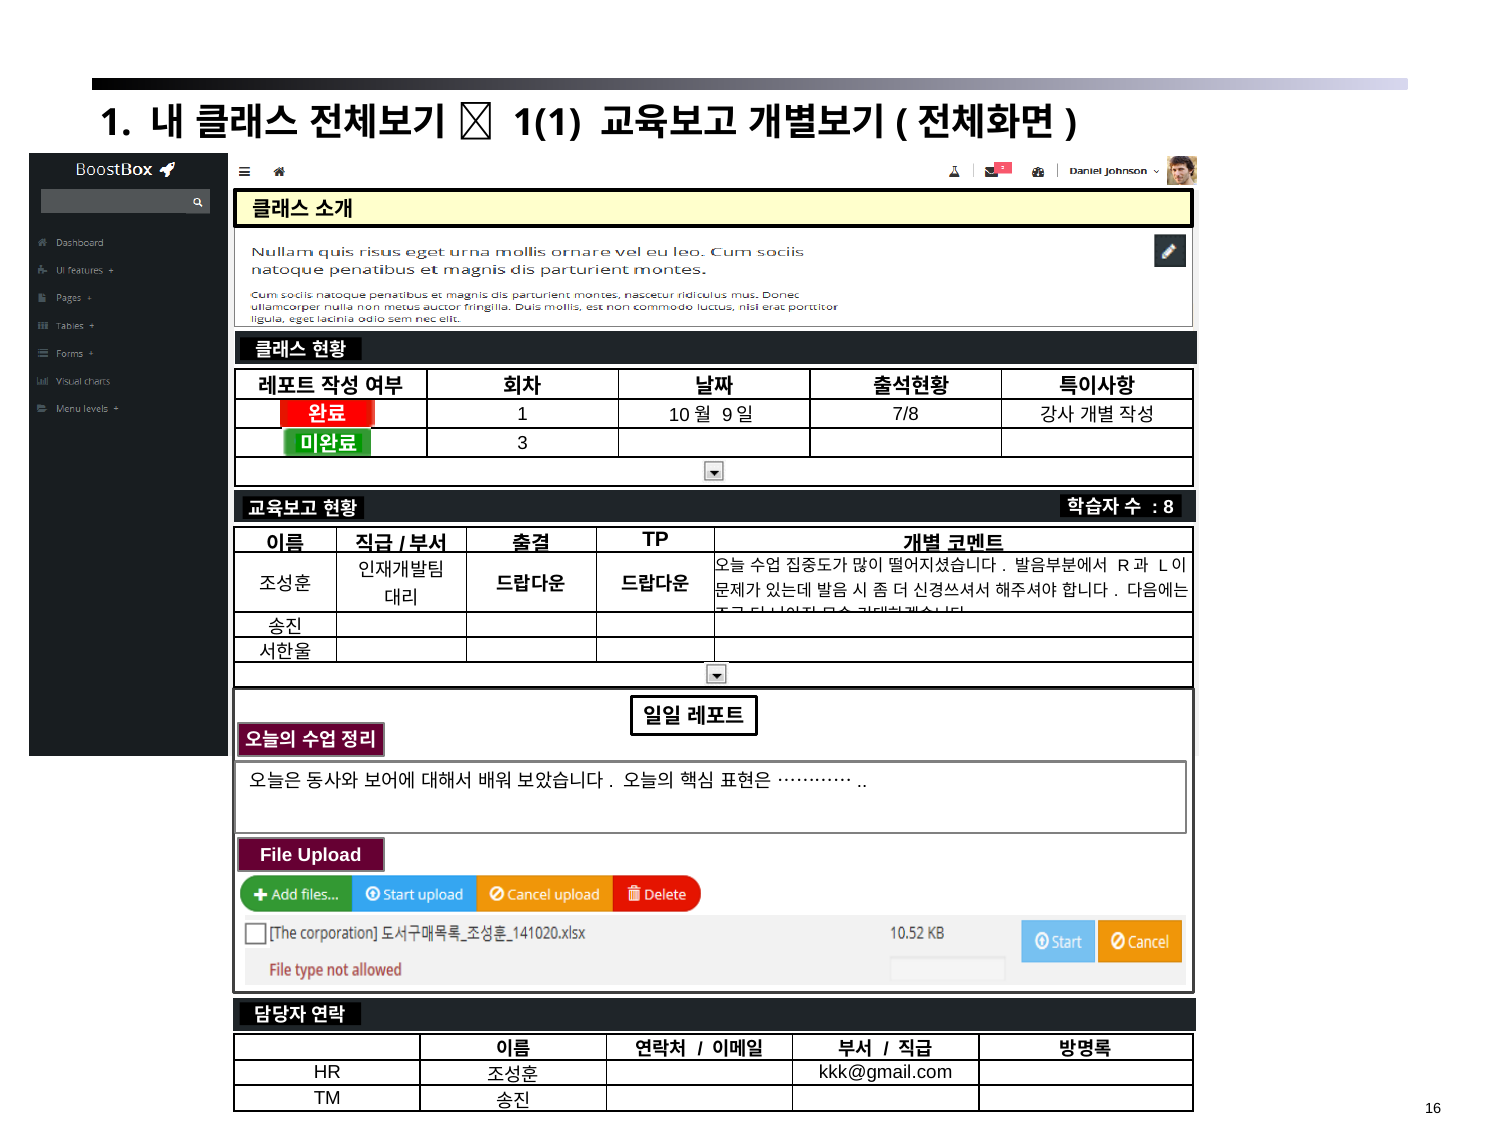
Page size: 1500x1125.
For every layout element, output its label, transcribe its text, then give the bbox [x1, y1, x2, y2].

table_cell [793, 1086, 978, 1110]
table_header 이름 [421, 1040, 606, 1059]
table_cell [607, 1061, 792, 1084]
text_box [233, 765, 1194, 993]
table_cell HR [235, 1061, 419, 1084]
table_cell 조성훈 [421, 1061, 606, 1084]
table_cell [607, 1086, 792, 1110]
picture [237, 871, 1186, 985]
table_cell [980, 1086, 1192, 1110]
picture [233, 998, 1196, 1031]
table_cell TM [235, 1086, 419, 1110]
table_cell [980, 1061, 1192, 1084]
text_box File Upload [237, 837, 384, 871]
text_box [280, 399, 375, 427]
text_box 오늘은 동사와 보어에 대해서 배워 보았습니다. 오늘의 핵심 표현은 ………….. [235, 765, 1186, 833]
table_header 방명록 [980, 1039, 1192, 1059]
table_header [235, 1039, 419, 1059]
picture [29, 153, 1200, 757]
table_cell kkk@gmail.com [793, 1061, 978, 1084]
table_header 연락처 / 이메일 [607, 1040, 792, 1059]
table_cell 송진 [421, 1086, 606, 1110]
text_box 1. 내 클래스 전체보기  1(1) 교육보고 개별보기(전체화면) [99, 91, 1412, 225]
table_header 부서 / 직급 [793, 1040, 978, 1059]
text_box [282, 435, 371, 456]
